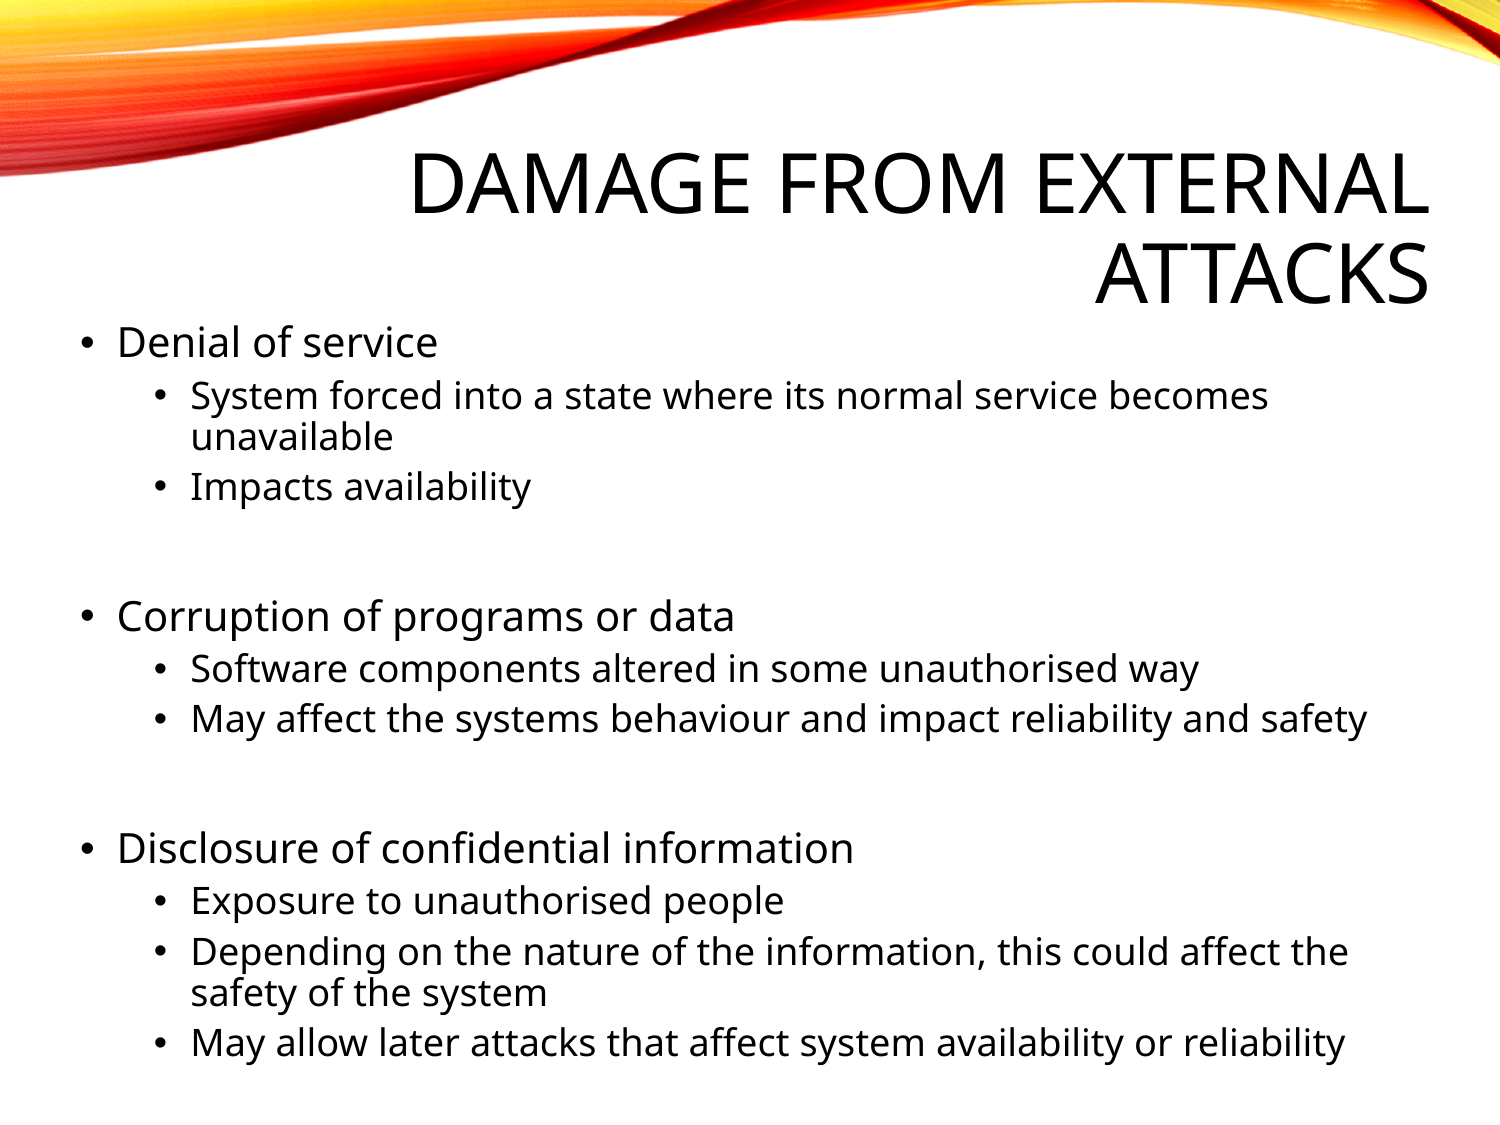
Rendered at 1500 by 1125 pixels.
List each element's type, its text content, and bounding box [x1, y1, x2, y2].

title Damage from external attacks [41, 125, 1447, 338]
picture [0, 0, 1500, 178]
list Denial of service System forced into a state where its normal service becomes unavailable Impacts availability Corruption of programs or data Software components altered in some unauthorised way May affect the systems behaviour and impact reliability and safety Disclosure of confidential information Exposure to unauthorised people Depending on the nature of the information, this could affect the safety of the system May allow later attacks that affect system availability or reliability [64, 314, 1447, 1083]
